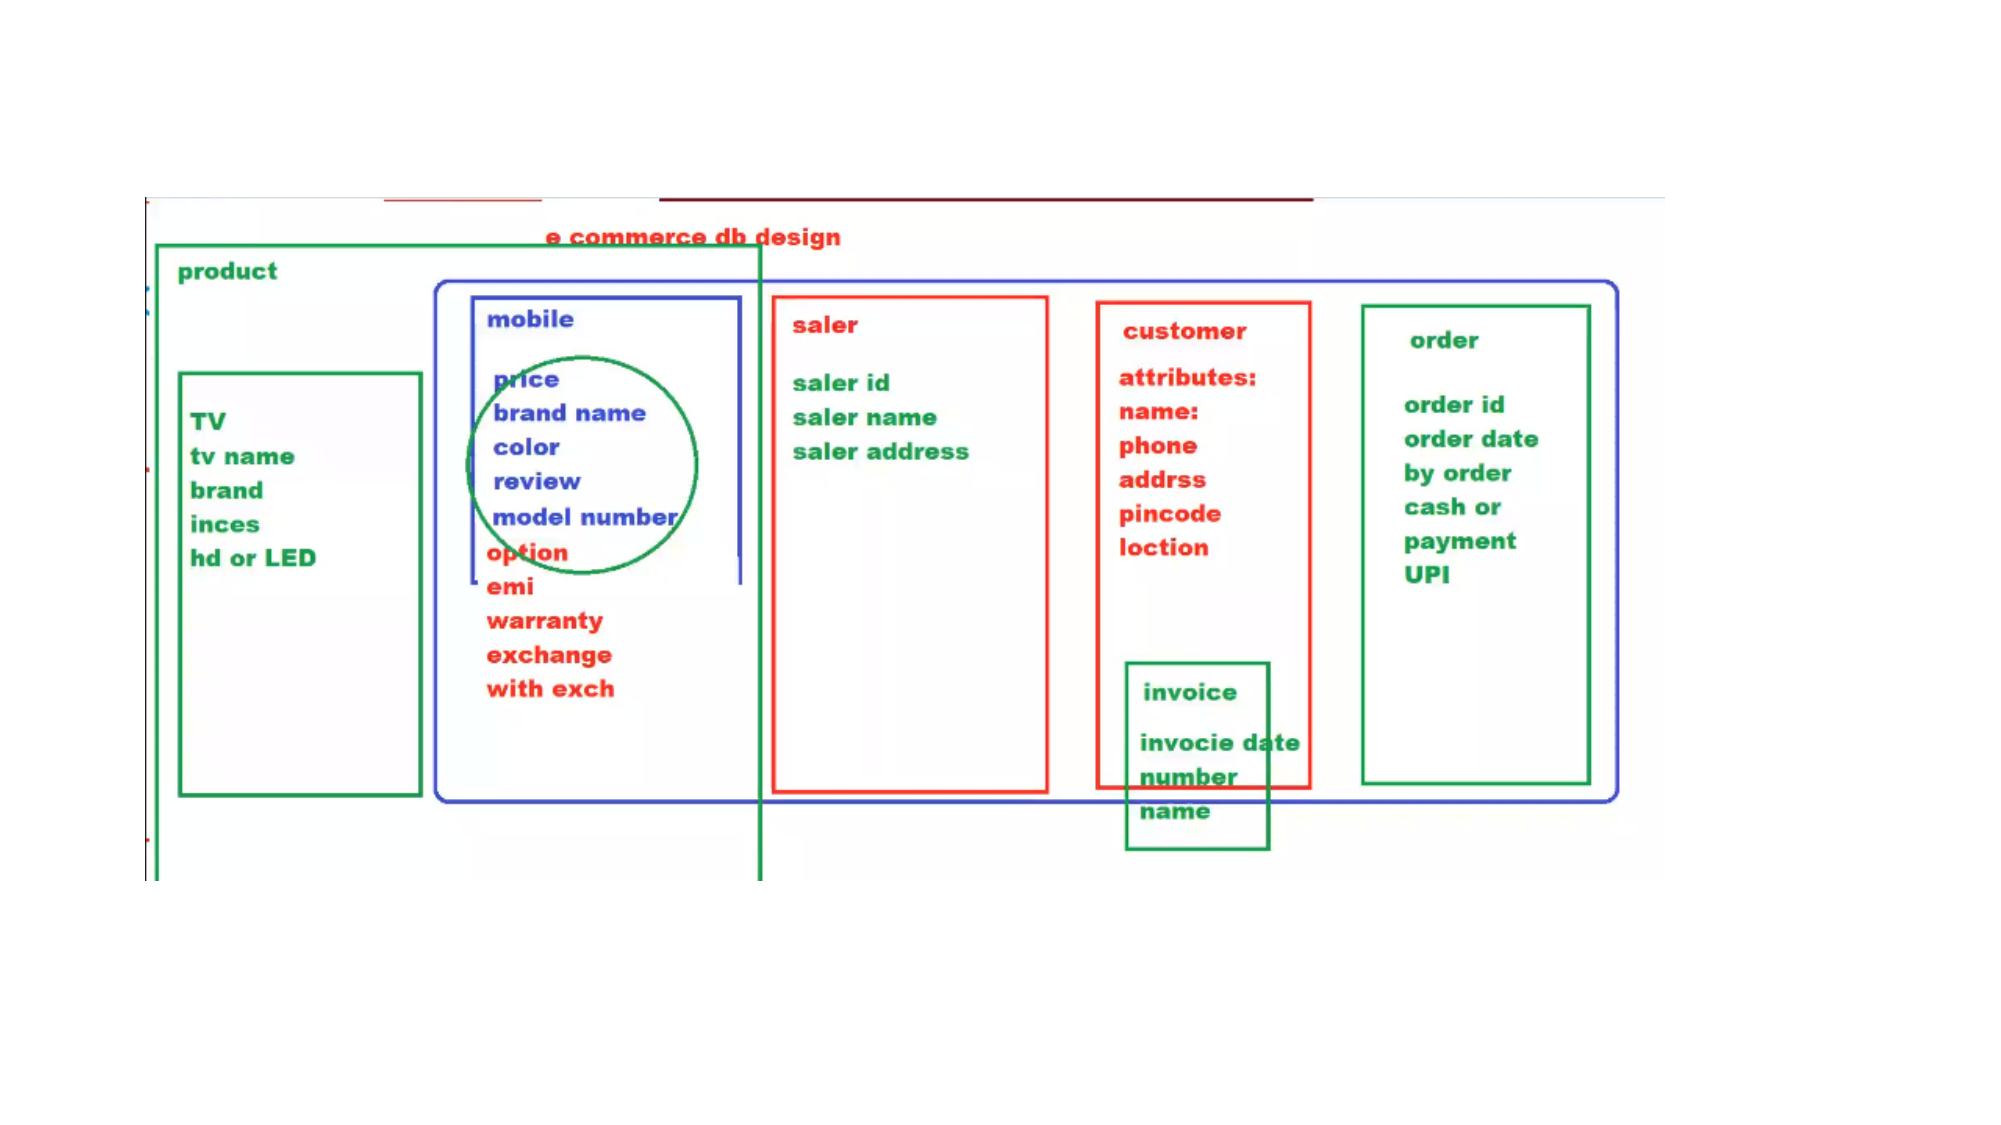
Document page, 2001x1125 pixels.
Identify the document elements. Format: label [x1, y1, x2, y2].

picture [145, 197, 1665, 881]
